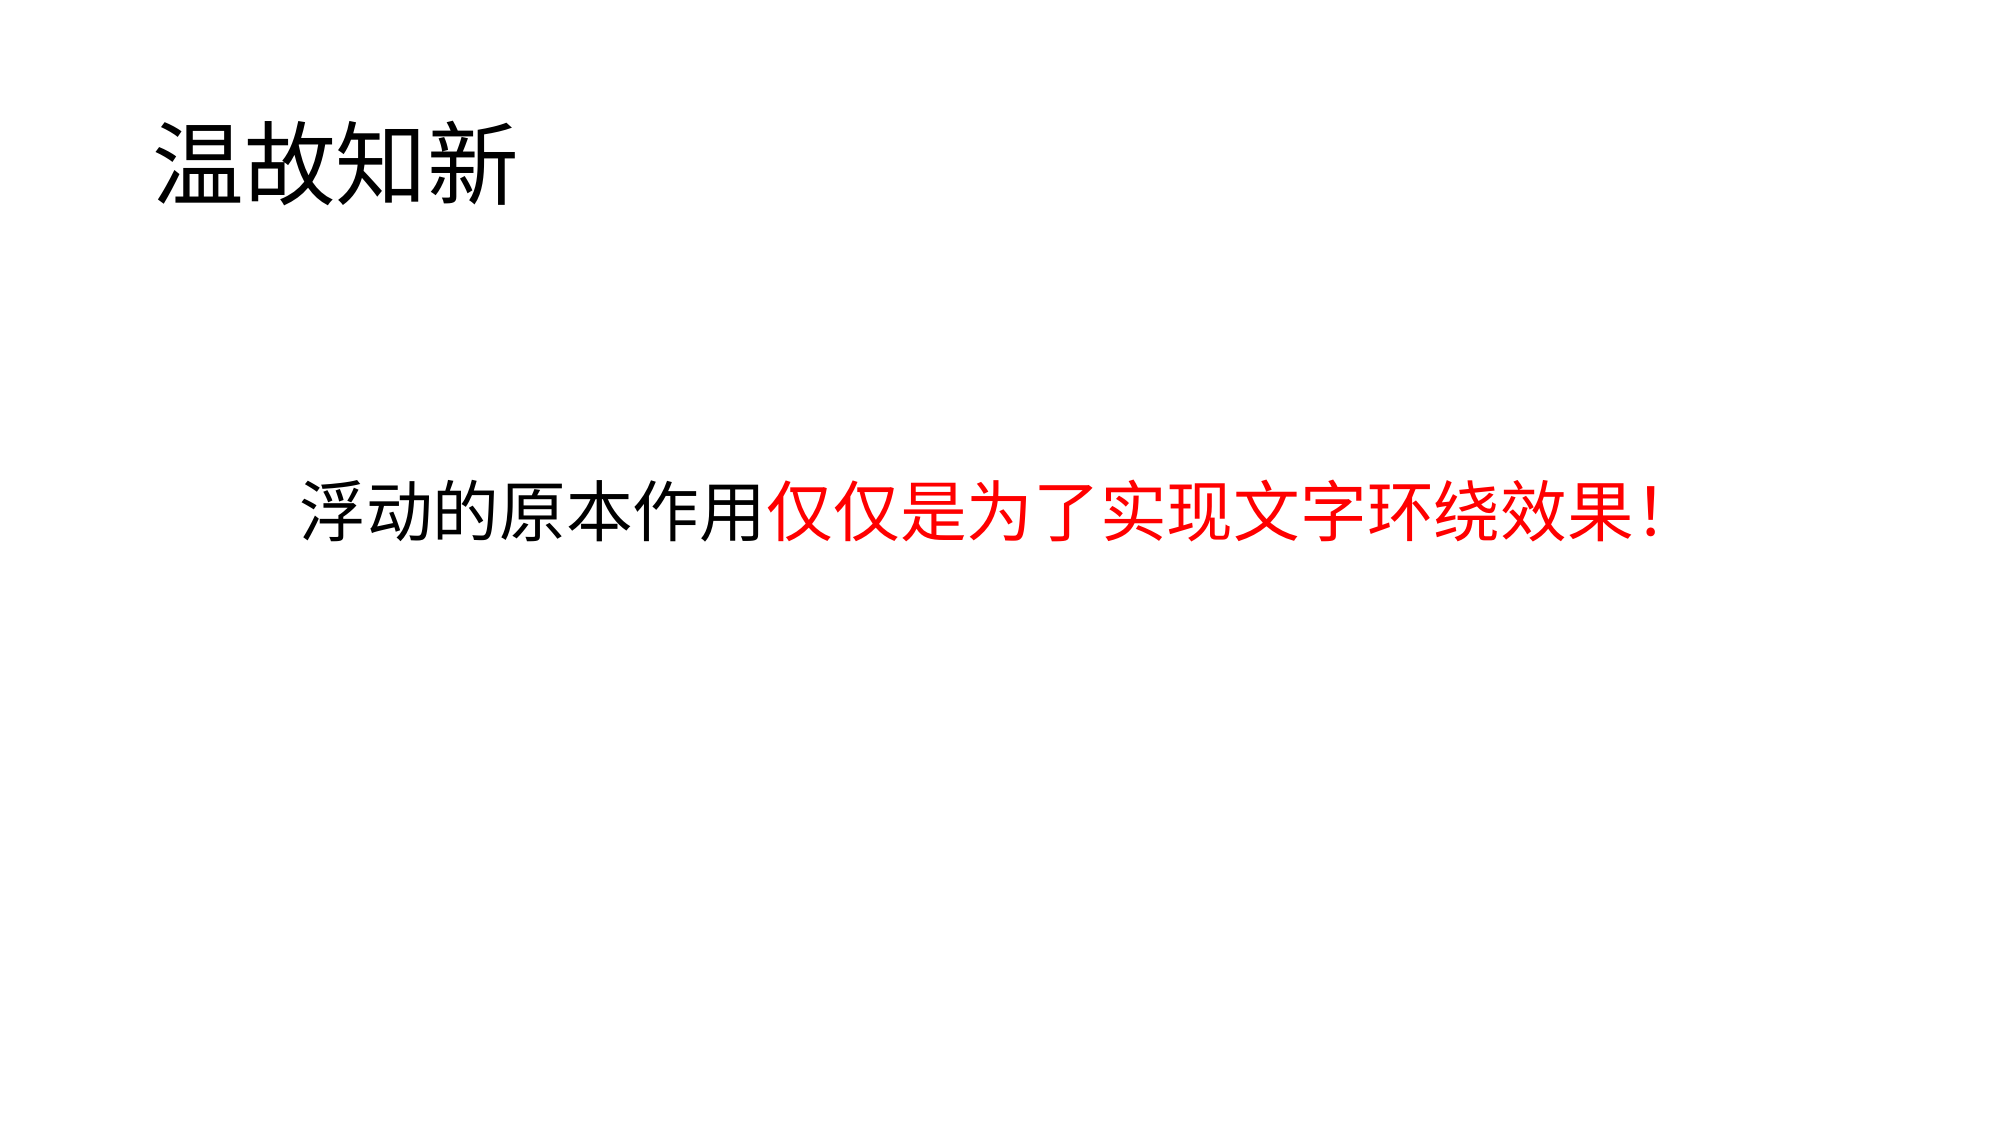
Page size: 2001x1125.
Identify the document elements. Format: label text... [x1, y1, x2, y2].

text_box 浮动的原本作用仅仅是为了实现文字环绕效果！ [284, 462, 1716, 558]
title 温故知新 [137, 59, 1863, 278]
